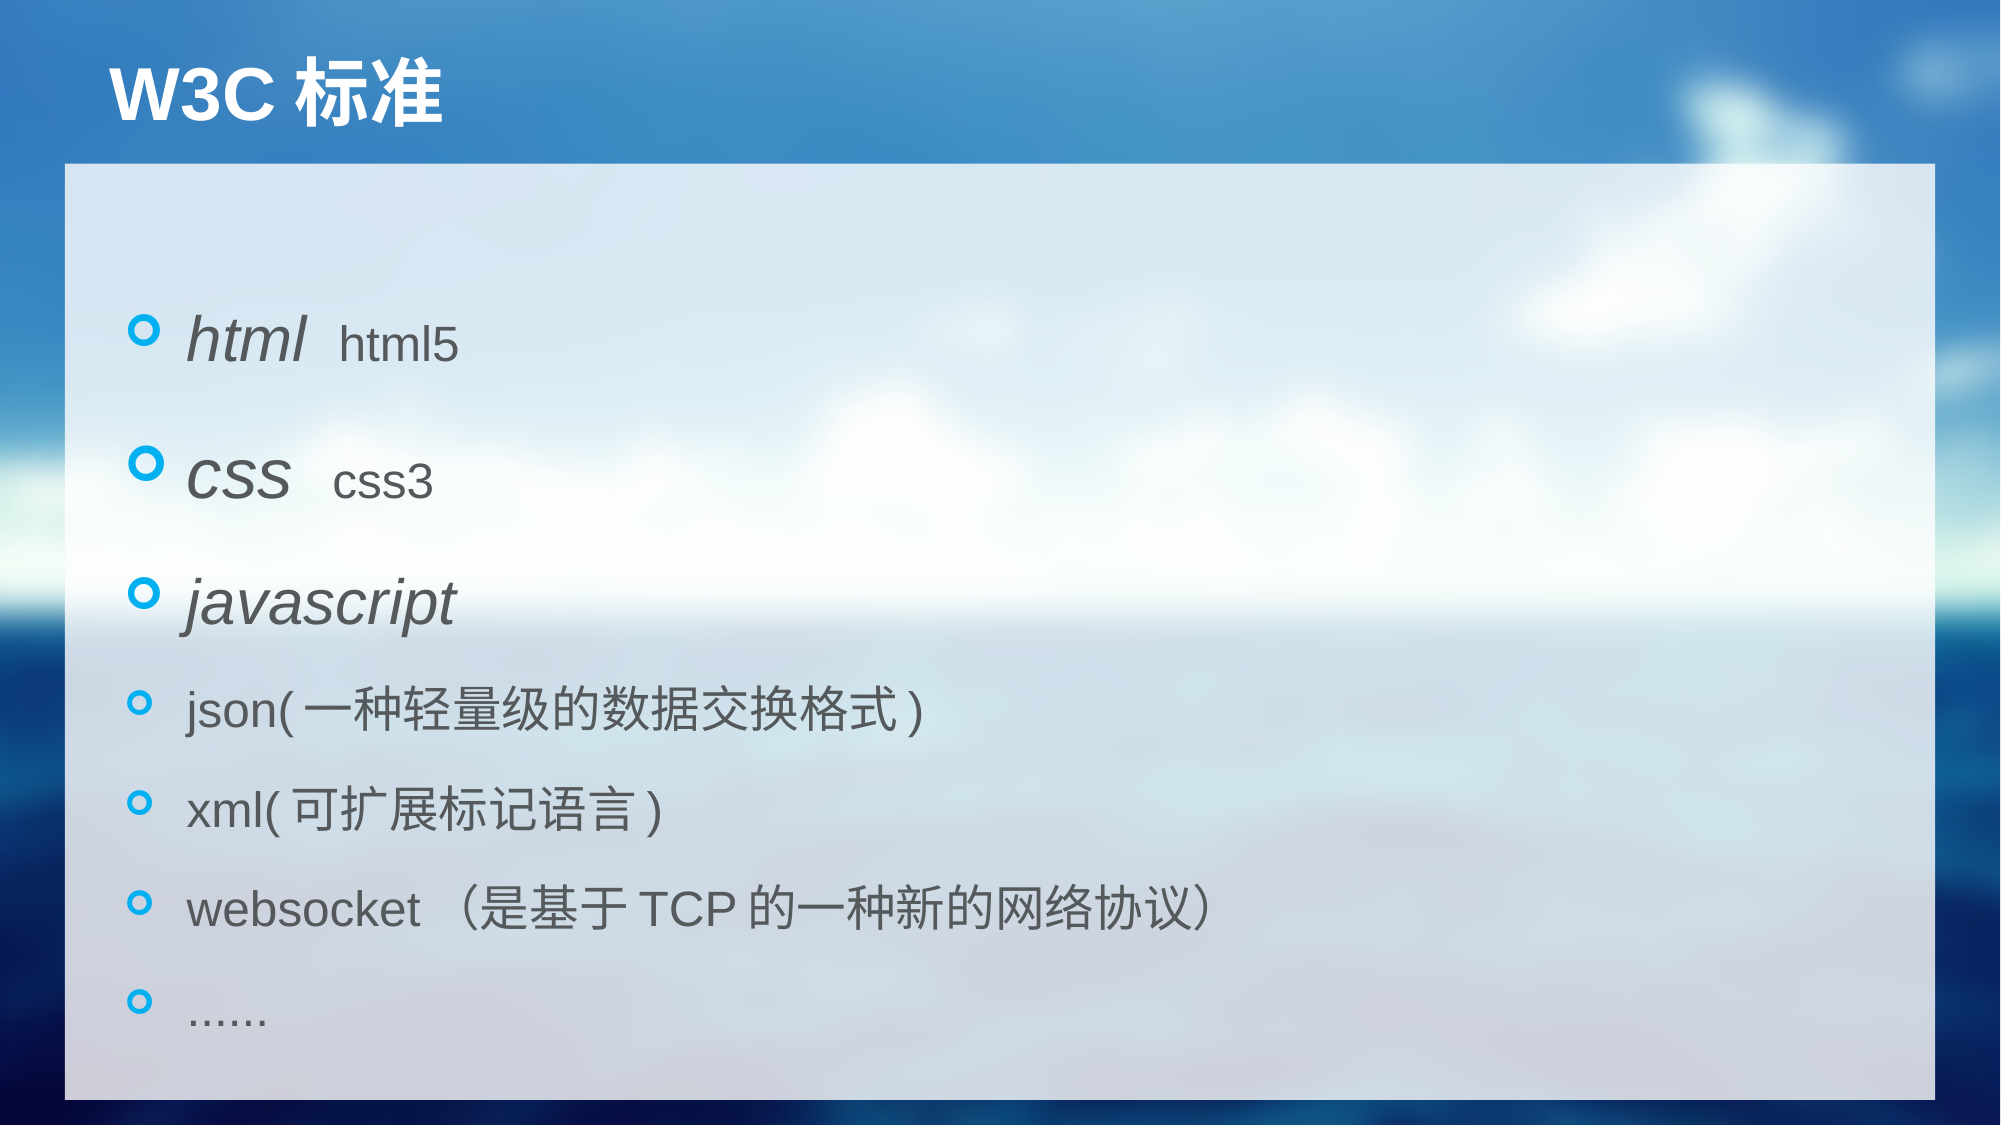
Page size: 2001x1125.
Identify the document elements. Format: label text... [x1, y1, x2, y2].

list html html5 css css3 javascript json(一种轻量级的数据交换格式) xml(可扩展标记语言) websocket（是基于TCP的一种新的网络协议） ...... [109, 252, 1891, 1044]
title W3C标准 [94, 29, 1906, 145]
picture [0, 0, 2001, 1125]
